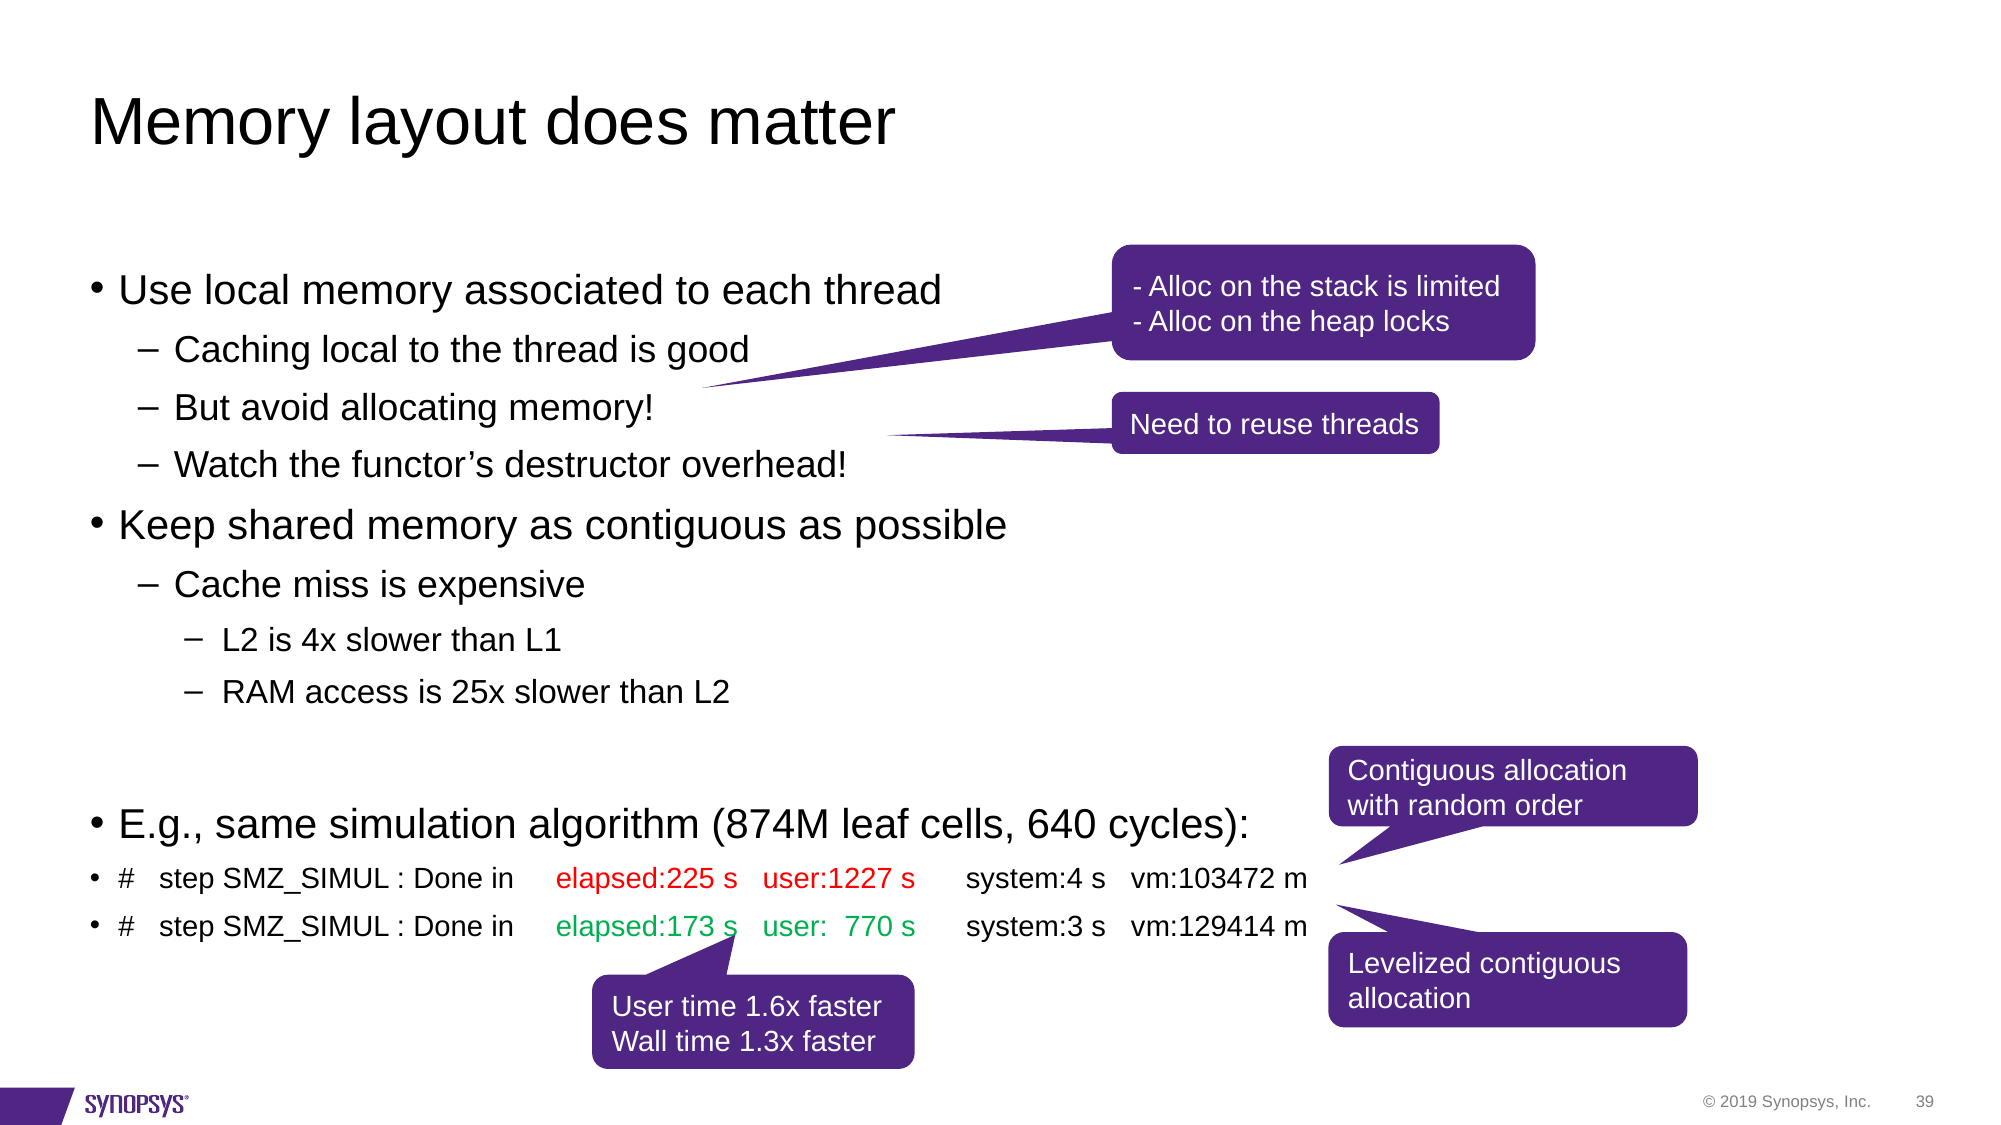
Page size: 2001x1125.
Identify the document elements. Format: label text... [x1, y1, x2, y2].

text_box User time 1.6x faster Wall time 1.3x faster [591, 933, 916, 1070]
text_box - Alloc on the stack is limited - Alloc on the heap locks [701, 243, 1537, 390]
text_box Contiguous allocation with random order [1327, 744, 1699, 866]
title Memory layout does matter [75, 0, 1926, 165]
text_box Need to reuse threads [886, 390, 1441, 455]
list Use local memory associated to each thread Caching local to the thread is good But avoid allocating memory! Watch the functor’s destructor overhead! Keep shared memory as contiguous as possible Cache miss is expensive L2 is 4x slower than L1 RAM access is 25x slower than L2 E.g., same simulation algorithm (874M leaf cells, 640 cycles): # step SMZ_SIMUL : Done in elapsed:225 s user:1227 s system:4 s vm:103472 m # step SMZ_SIMUL : Done in elapsed:173 s user: 770 s system:3 s vm:129414 m [74, 254, 1925, 1050]
text_box Levelized contiguous allocation [1327, 903, 1689, 1029]
